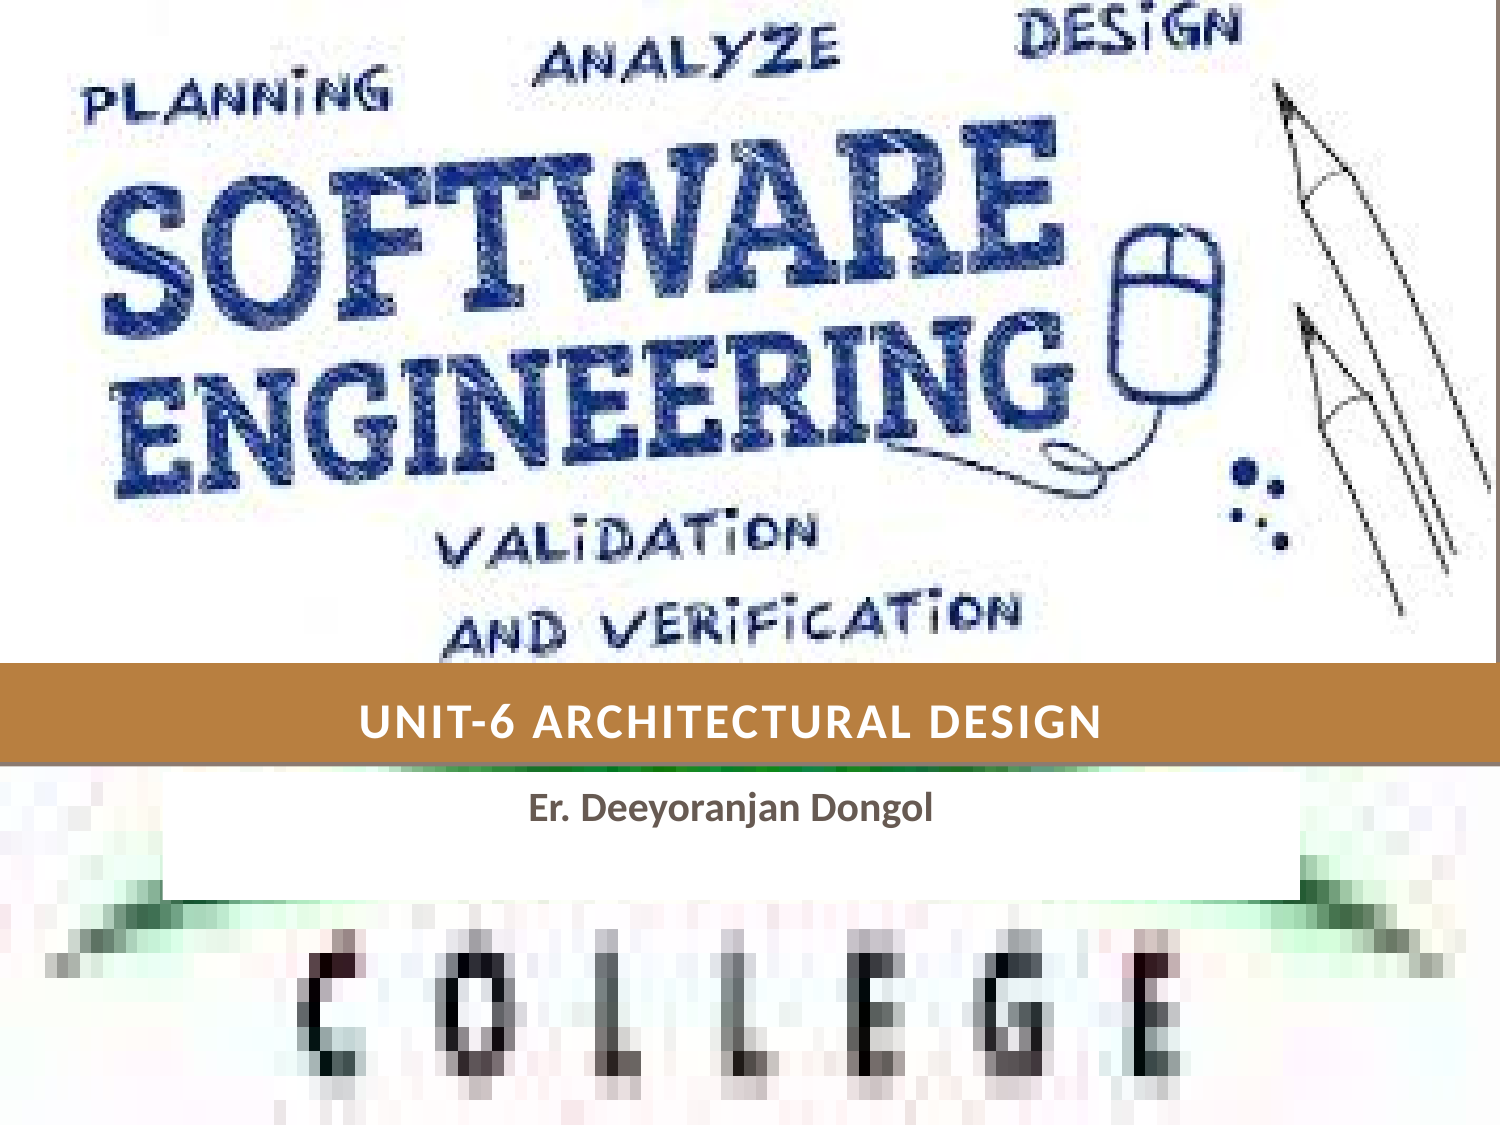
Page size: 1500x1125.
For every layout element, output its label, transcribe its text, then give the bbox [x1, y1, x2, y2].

picture [0, 0, 1496, 663]
picture [0, 767, 1500, 1125]
subtitle Er. Deeyoranjan Dongol [162, 772, 1300, 900]
title UNIT-6 Architectural Design [112, 677, 1363, 763]
